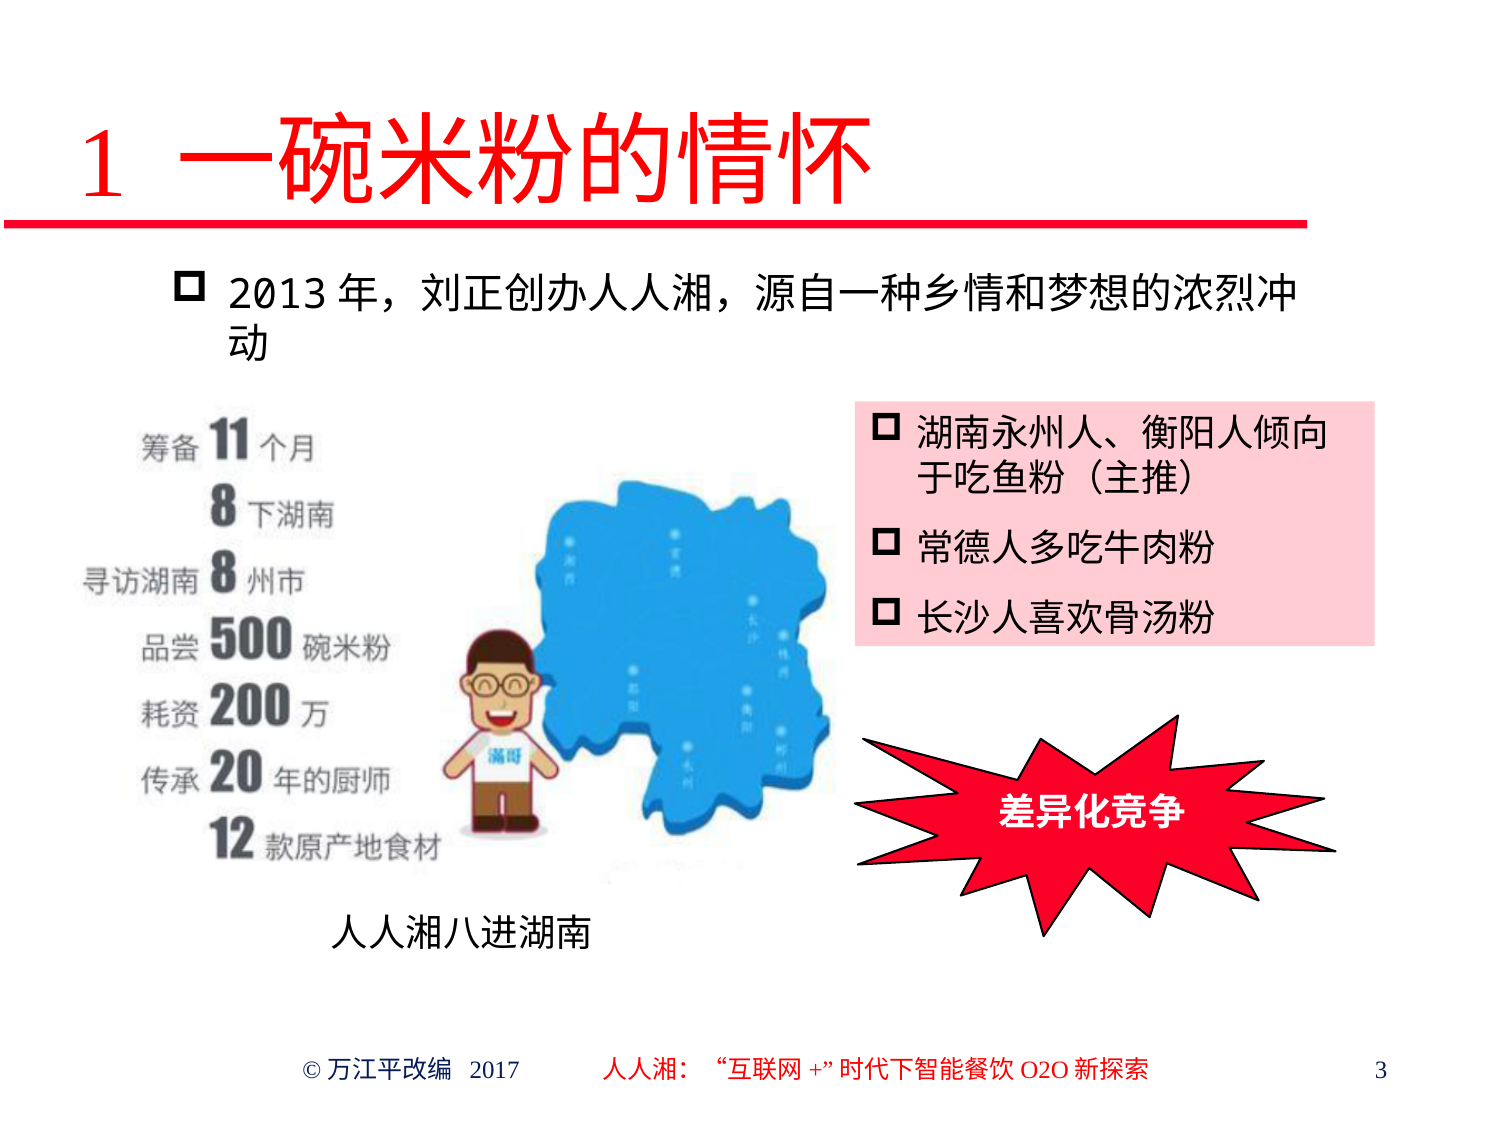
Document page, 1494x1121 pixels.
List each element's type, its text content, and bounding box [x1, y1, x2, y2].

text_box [73, 401, 851, 963]
text_box 差异化竞争 [856, 715, 1336, 937]
title 1 一碗米粉的情怀 [62, 42, 1338, 225]
text_box 湖南永州人、衡阳人倾向于吃鱼粉（主推） 常德人多吃牛肉粉 长沙人喜欢骨汤粉 [854, 401, 1375, 647]
text_box 2013年，刘正创办人人湘，源自一种乡情和梦想的浓烈冲动 [156, 259, 1350, 374]
